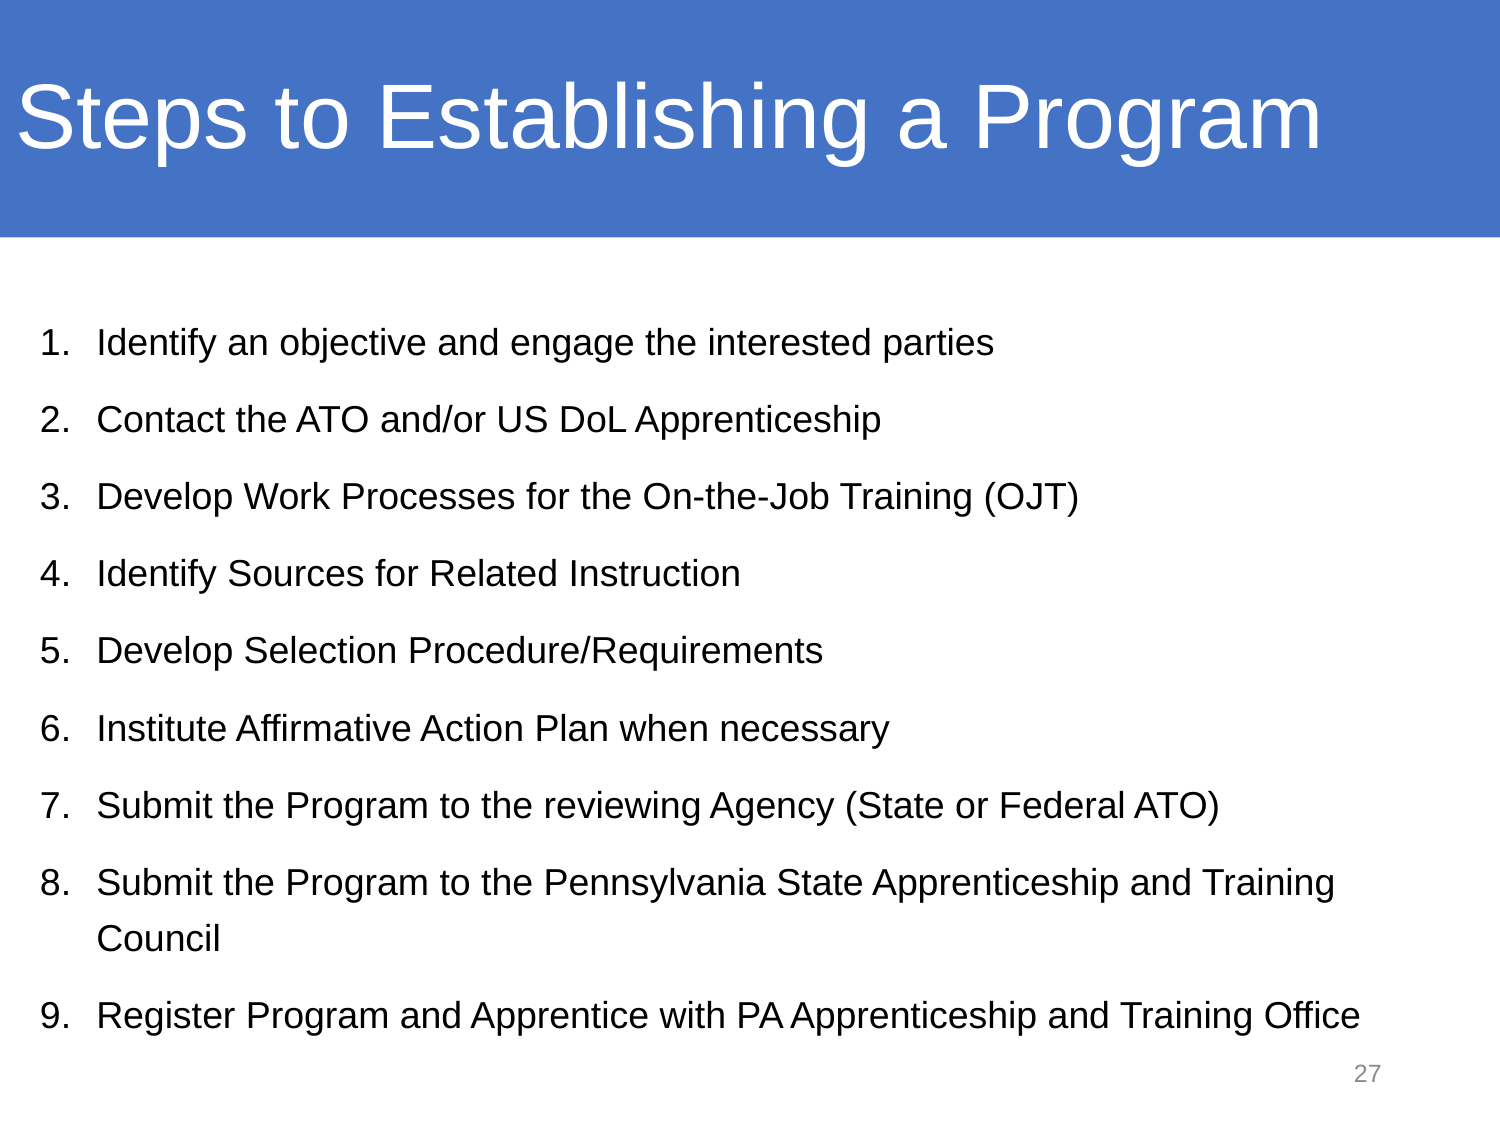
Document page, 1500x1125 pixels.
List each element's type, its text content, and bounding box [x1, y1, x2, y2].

list Identify an objective and engage the interested parties Contact the ATO and/or US DoL Apprenticeship Develop Work Processes for the On-the-Job Training (OJT) Identify Sources for Related Instruction Develop Selection Procedure/Requirements Institute Affirmative Action Plan when necessary Submit the Program to the reviewing Agency (State or Federal ATO) Submit the Program to the Pennsylvania State Apprenticeship and Training Council Register Program and Apprentice with PA Apprenticeship and Training Office [24, 299, 1464, 1069]
slide_number 27 [1059, 1042, 1397, 1103]
title Steps to Establishing a Program [0, 0, 1500, 238]
